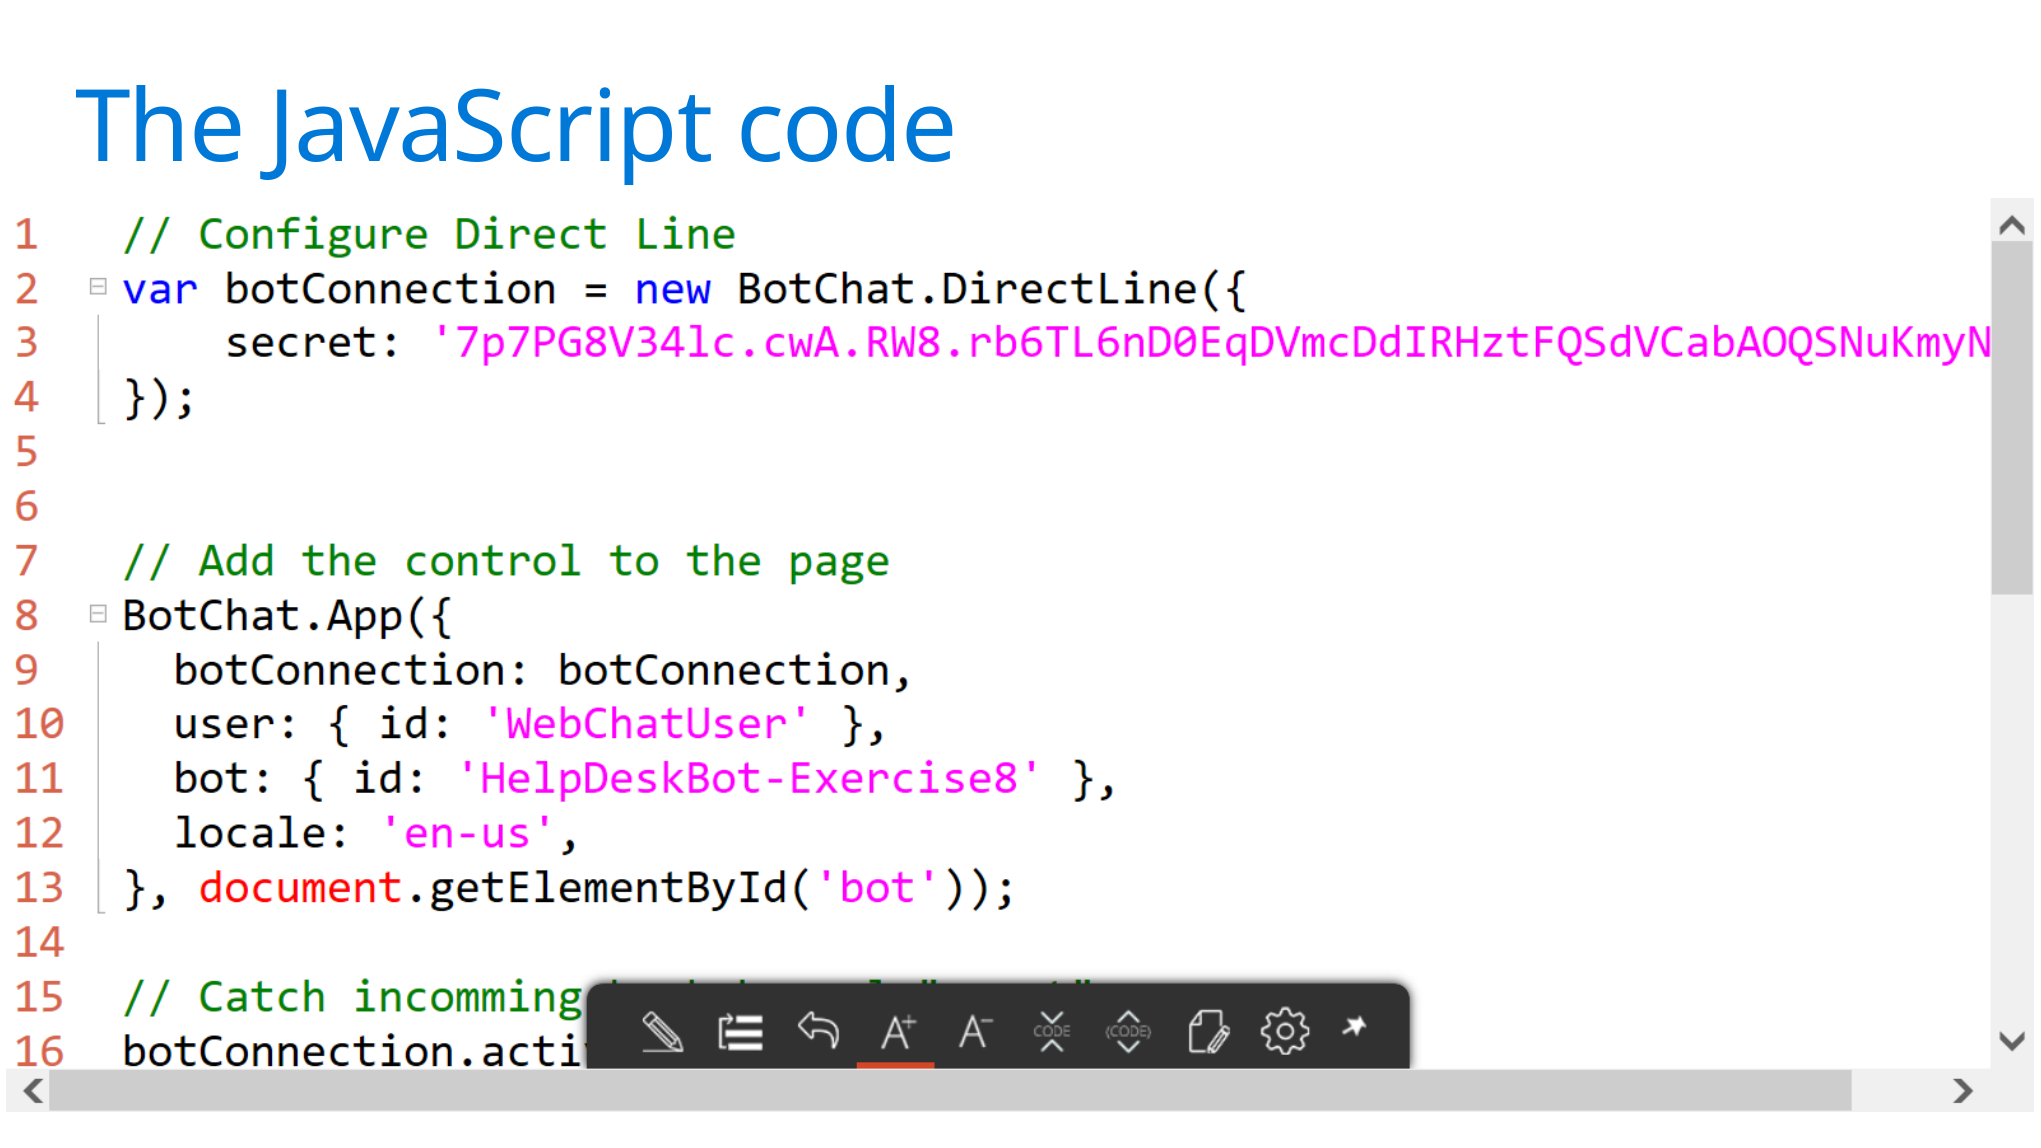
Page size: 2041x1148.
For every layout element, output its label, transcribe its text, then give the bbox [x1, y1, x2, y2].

title The JavaScript code [60, 60, 1980, 198]
picture [6, 198, 2034, 1112]
